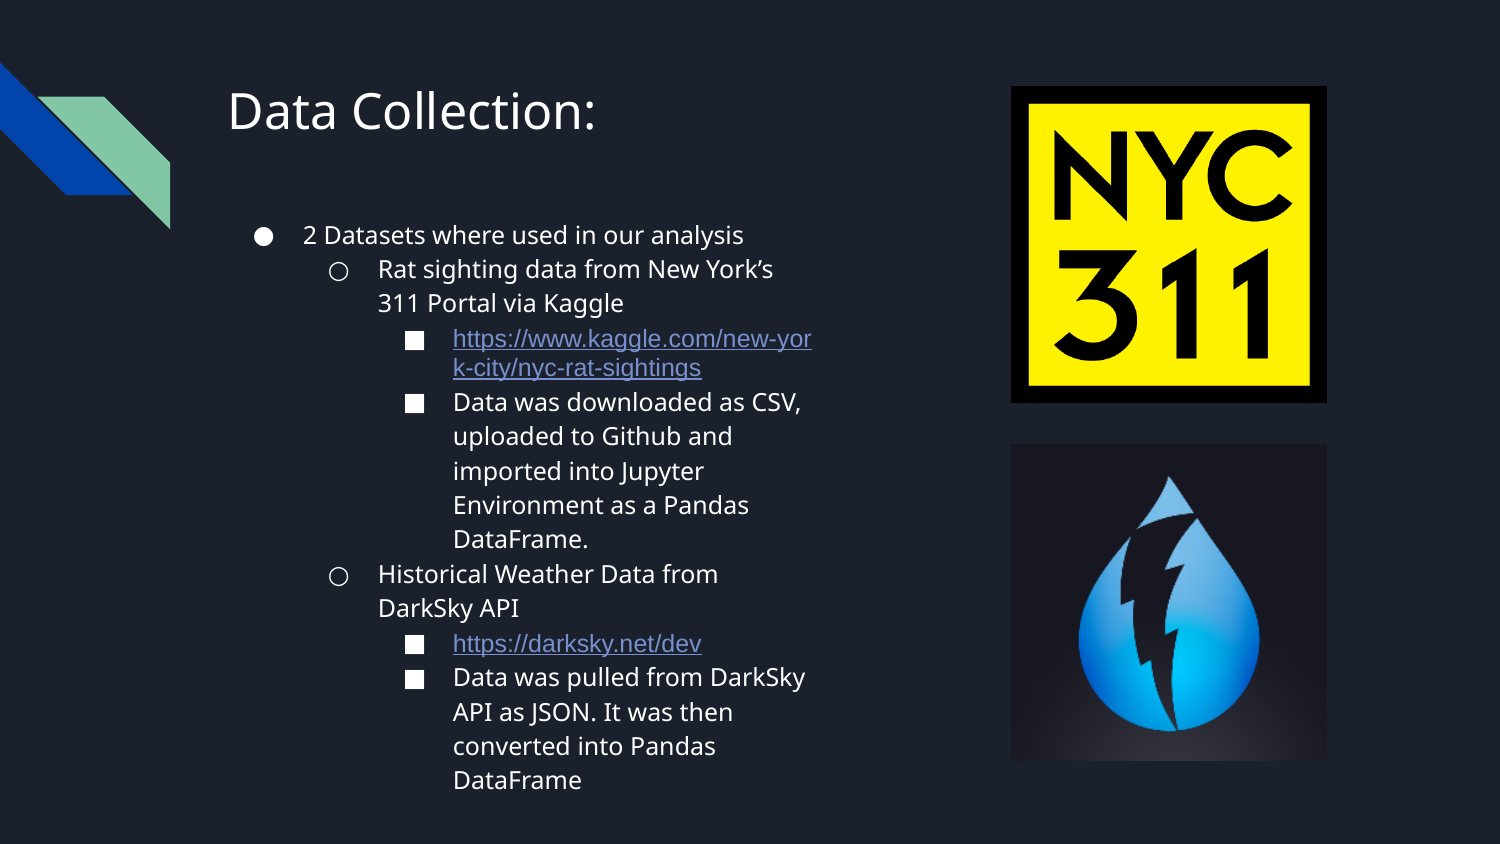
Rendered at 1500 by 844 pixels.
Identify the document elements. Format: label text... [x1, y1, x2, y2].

list 2 Datasets where used in our analysis Rat sighting data from New York’s 311 Portal via Kaggle https://www.kaggle.com/new-york-city/nyc-rat-sightings Data was downloaded as CSV, uploaded to Github and imported into Jupyter Environment as a Pandas DataFrame. Historical Weather Data from DarkSky API https://darksky.net/dev Data was pulled from DarkSky API as JSON. It was then converted into Pandas DataFrame [212, 199, 836, 774]
picture [1010, 86, 1328, 403]
picture [1010, 444, 1328, 762]
title Data Collection: [212, 64, 836, 156]
